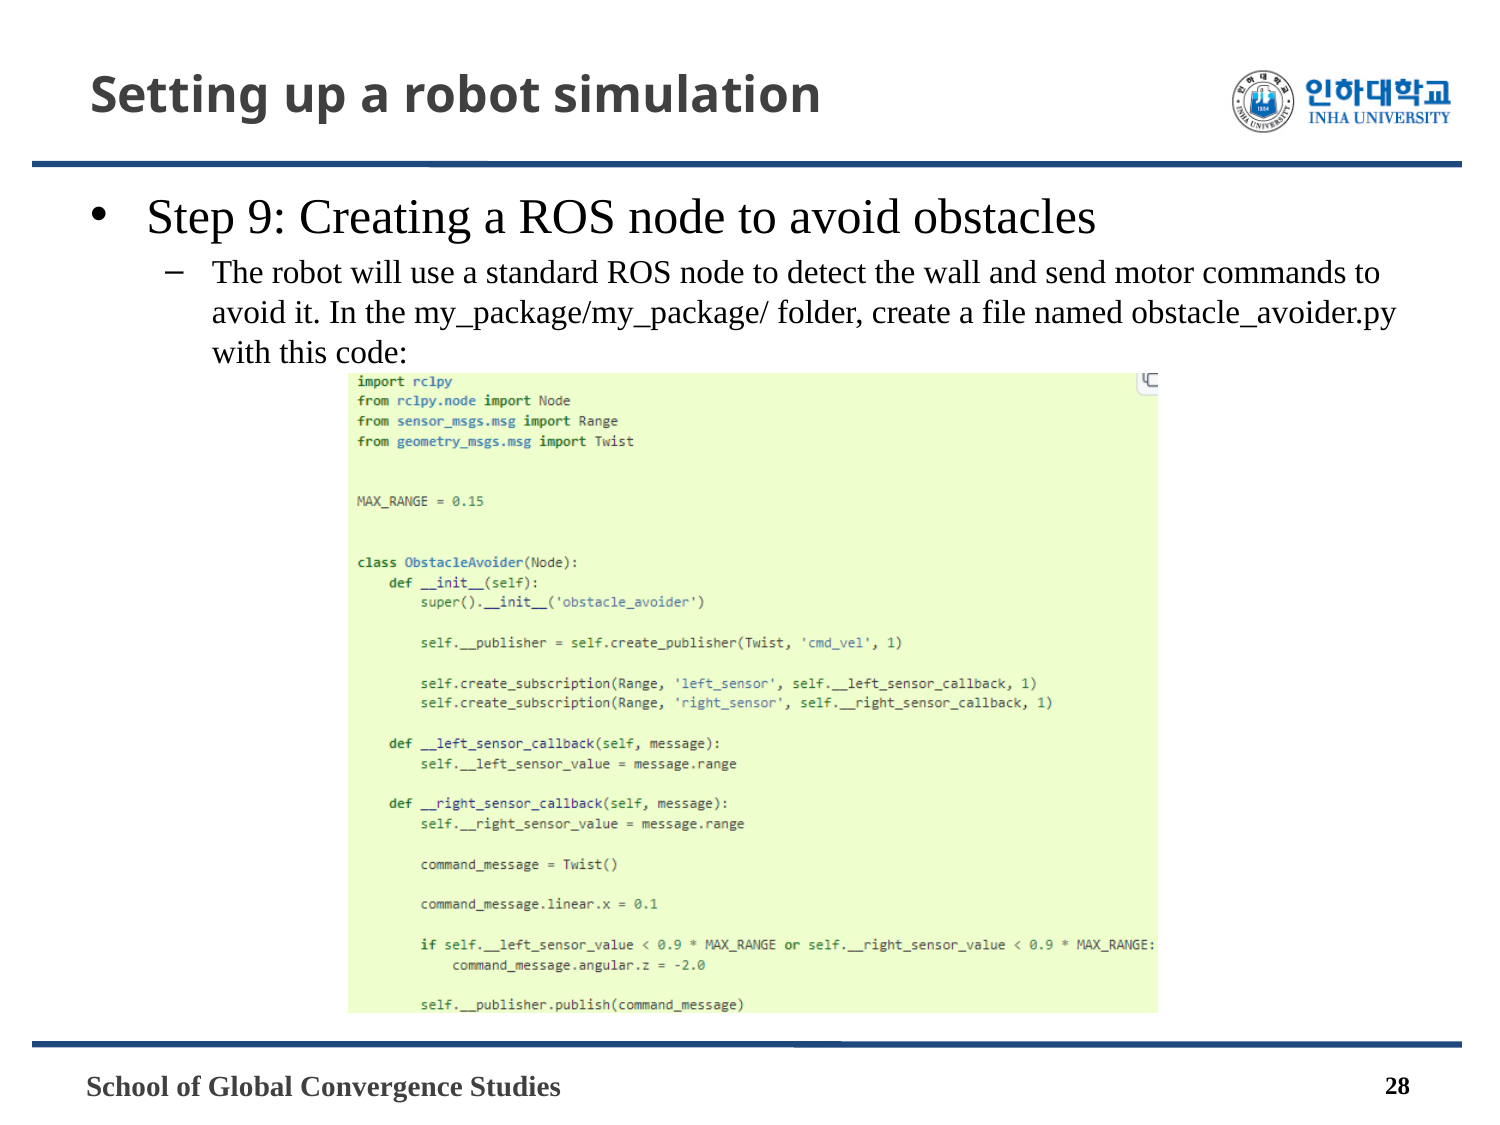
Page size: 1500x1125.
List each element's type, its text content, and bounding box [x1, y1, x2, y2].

list Step 9: Creating a ROS node to avoid obstacles The robot will use a standard ROS node to detect the wall and send motor commands to avoid it. In the my_package/my_package/ folder, create a file named obstacle_avoider.py with this code: [75, 175, 1425, 1032]
picture [1425, 52, 1465, 150]
slide_number 28 [1074, 1060, 1425, 1109]
picture [348, 373, 1158, 1014]
title Setting up a robot simulation [75, 33, 1425, 153]
